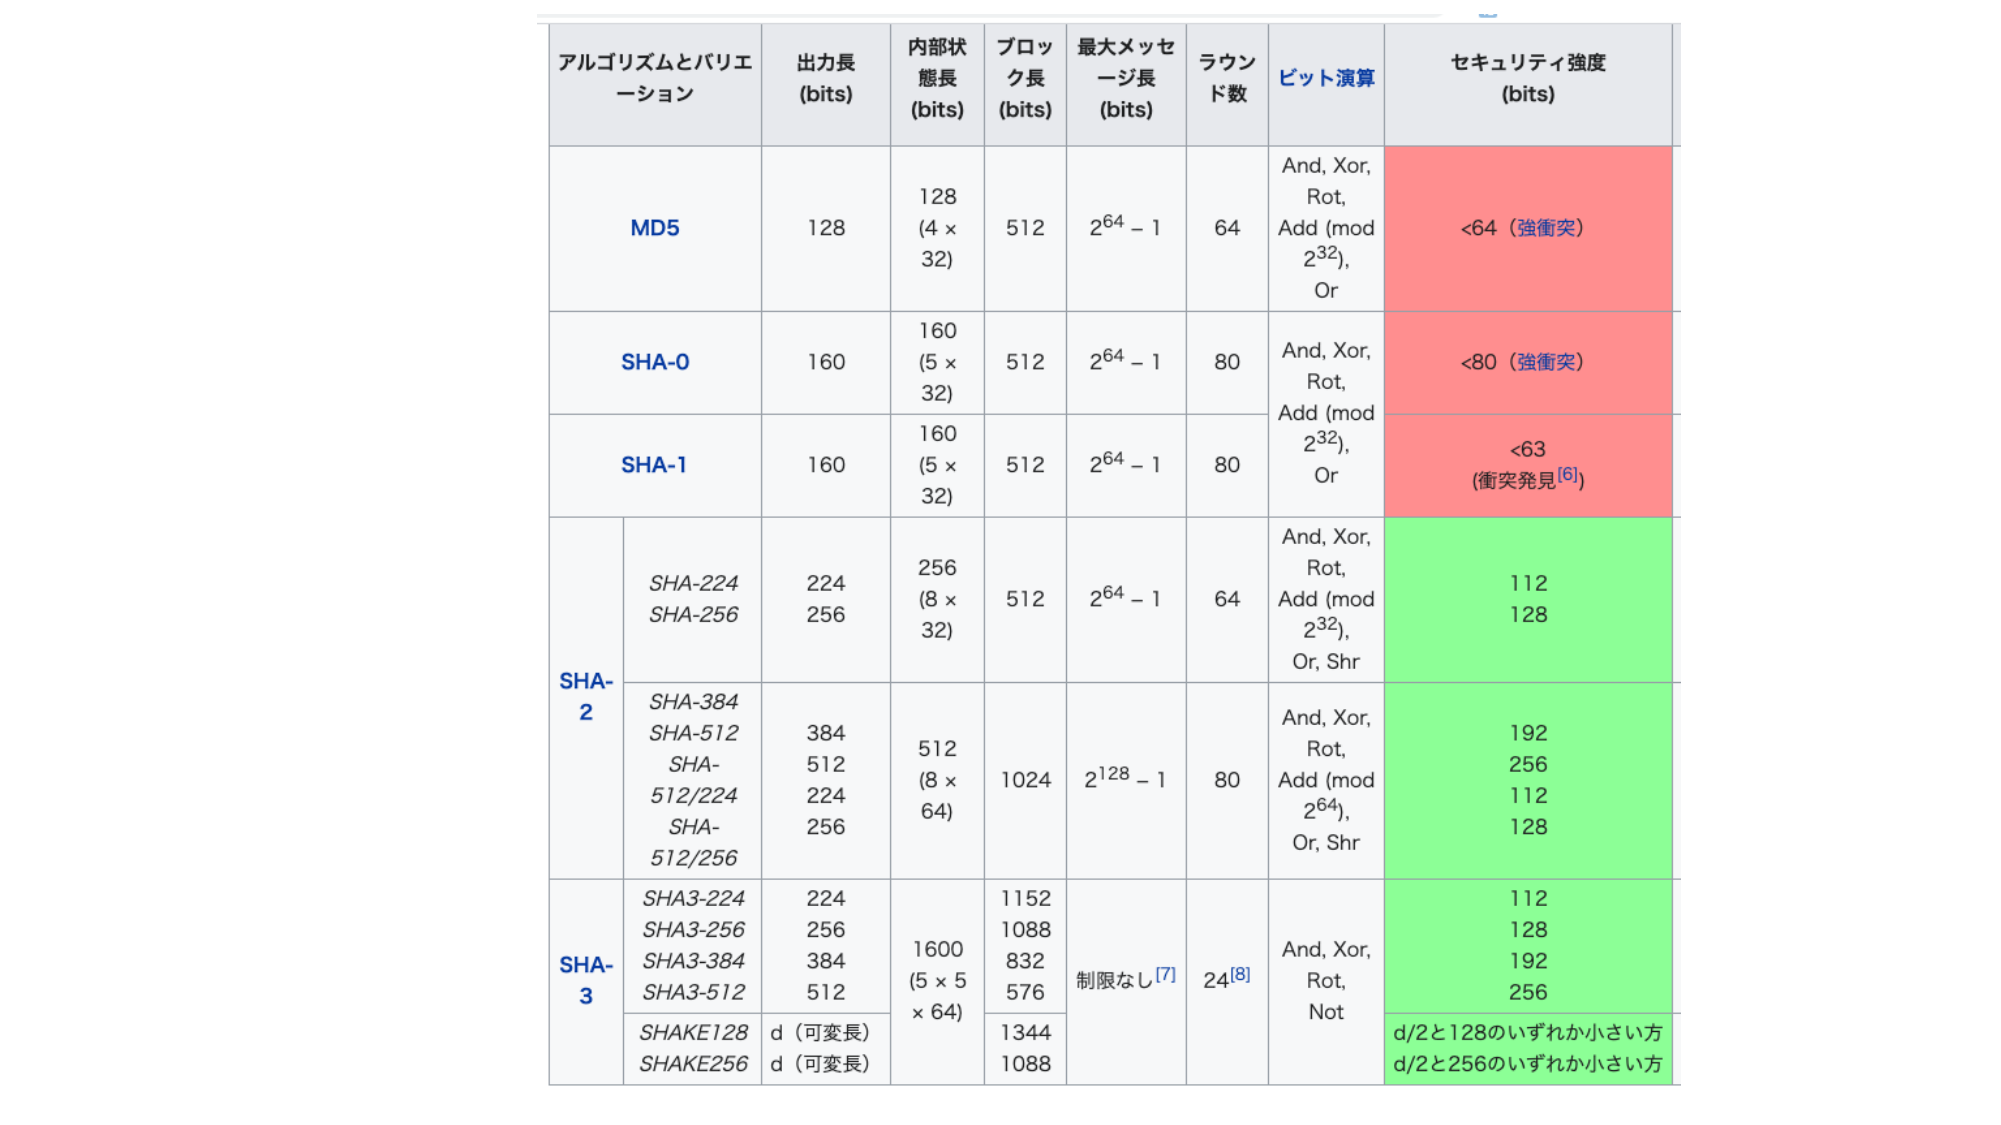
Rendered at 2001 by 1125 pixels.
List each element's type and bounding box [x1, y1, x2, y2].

picture [537, 14, 1681, 1087]
